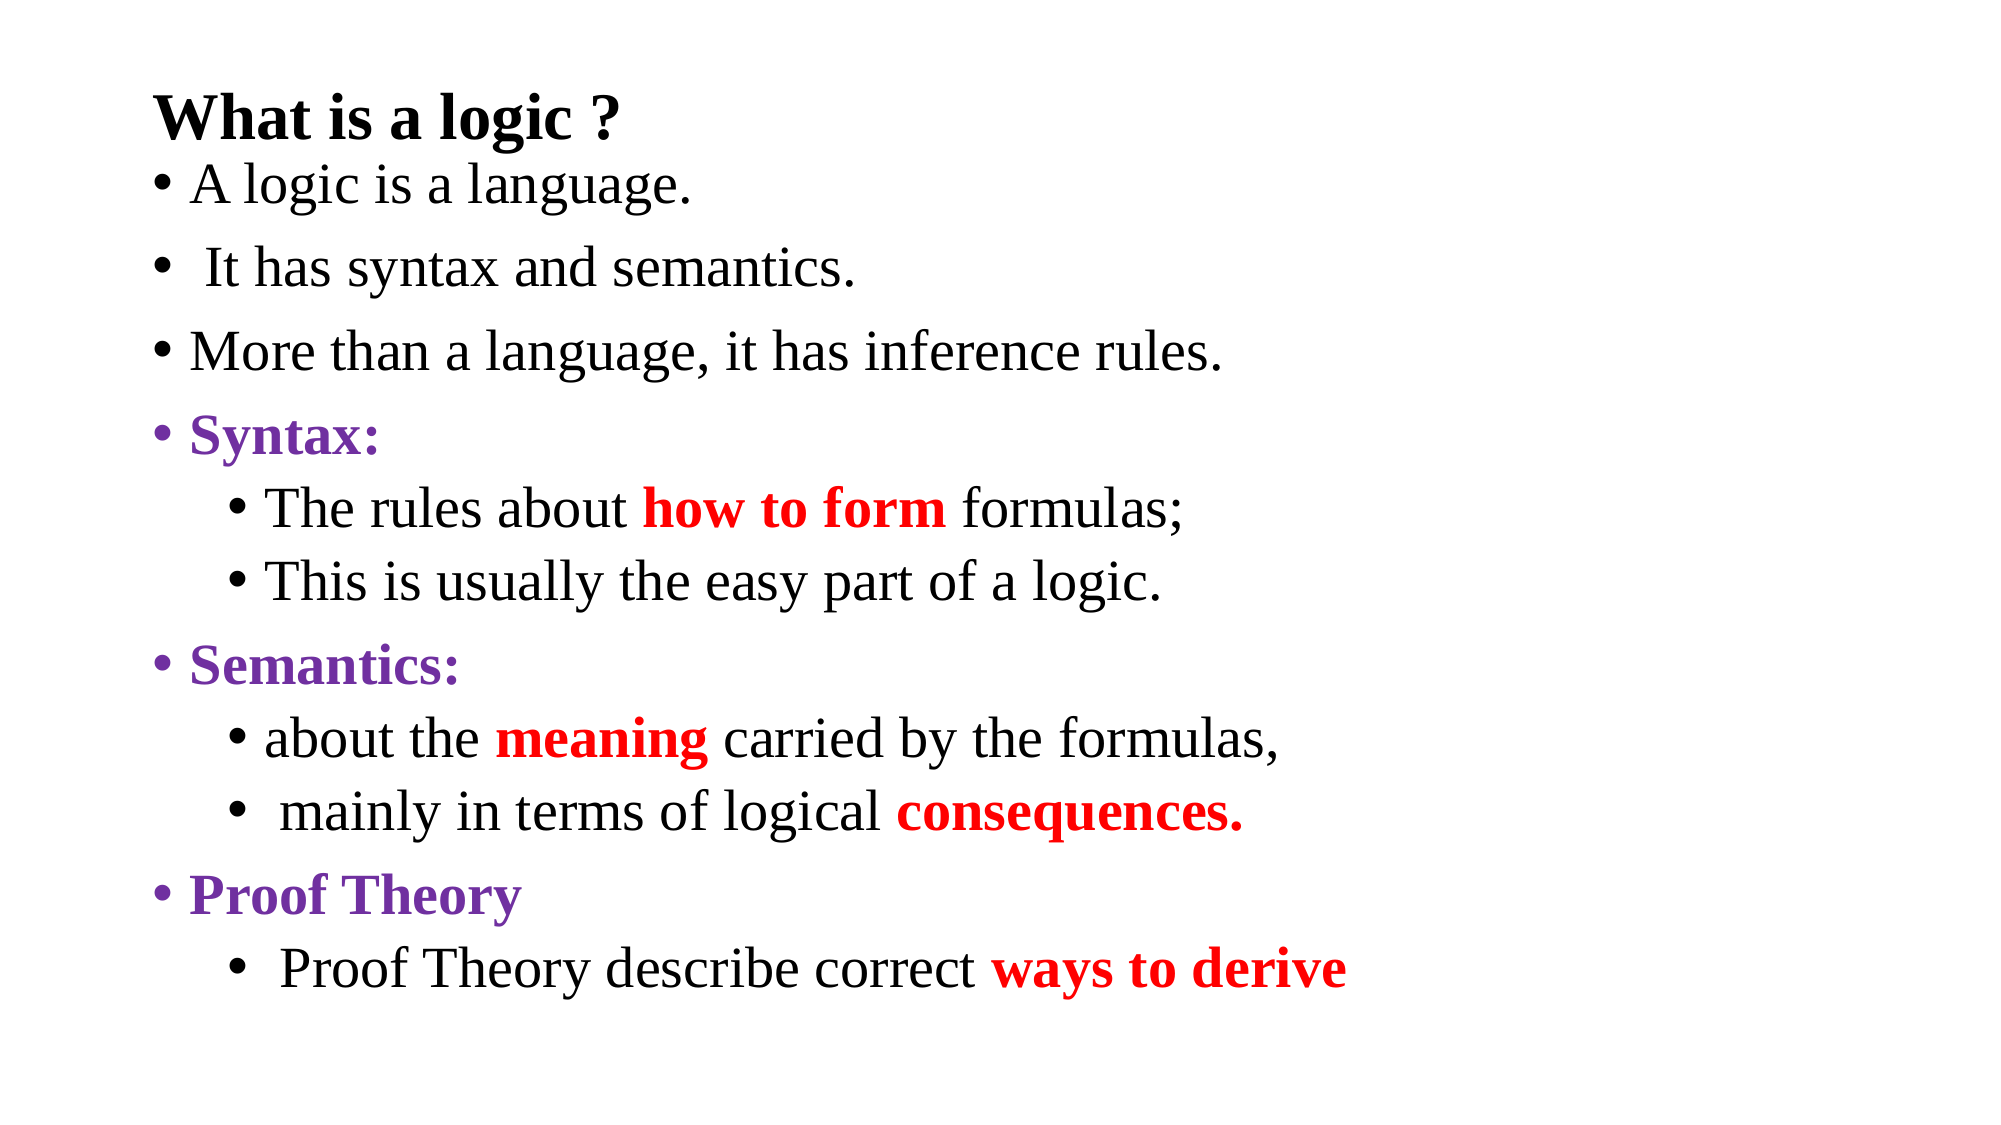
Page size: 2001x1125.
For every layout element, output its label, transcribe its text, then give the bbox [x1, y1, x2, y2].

title What is a logic ? [137, 59, 1863, 145]
list A logic is a language. It has syntax and semantics. More than a language, it has inference rules. Syntax: The rules about how to form formulas; This is usually the easy part of a logic. Semantics: about the meaning carried by the formulas, mainly in terms of logical consequences. Proof Theory Proof Theory describe correct ways to derive [137, 145, 1896, 1061]
